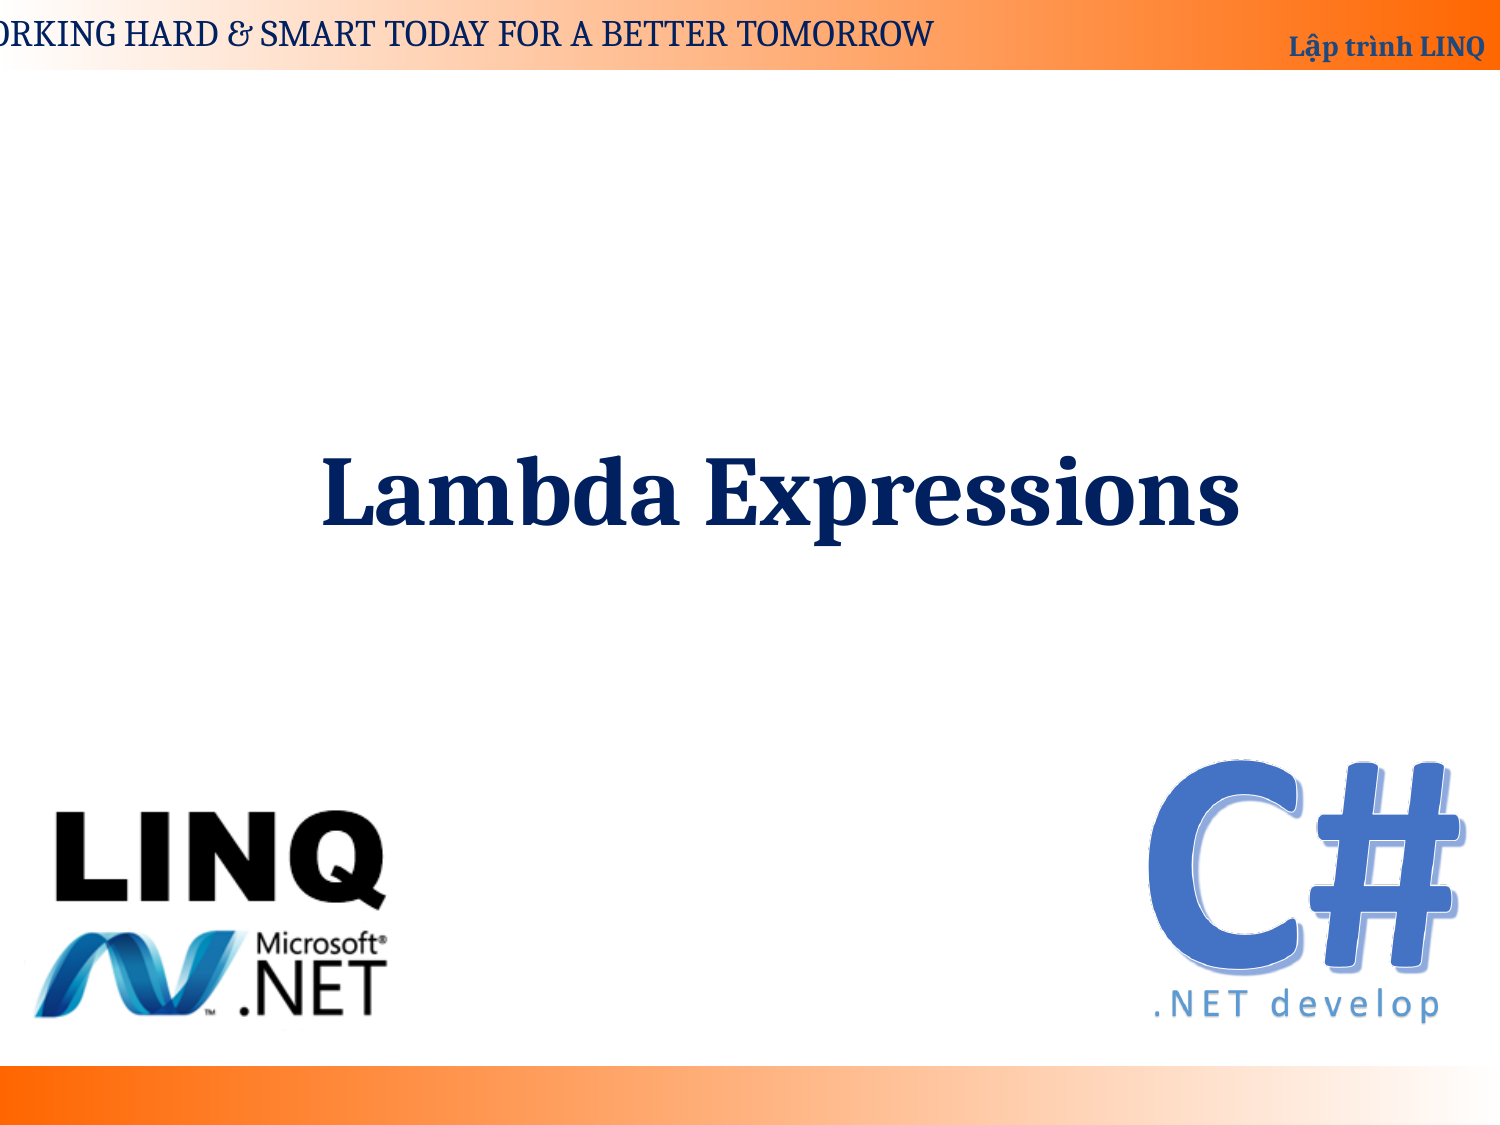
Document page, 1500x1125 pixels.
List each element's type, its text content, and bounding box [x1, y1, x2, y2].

text_box Lambda Expressions [187, 433, 1375, 538]
picture [24, 780, 401, 1032]
picture [1124, 749, 1477, 1030]
